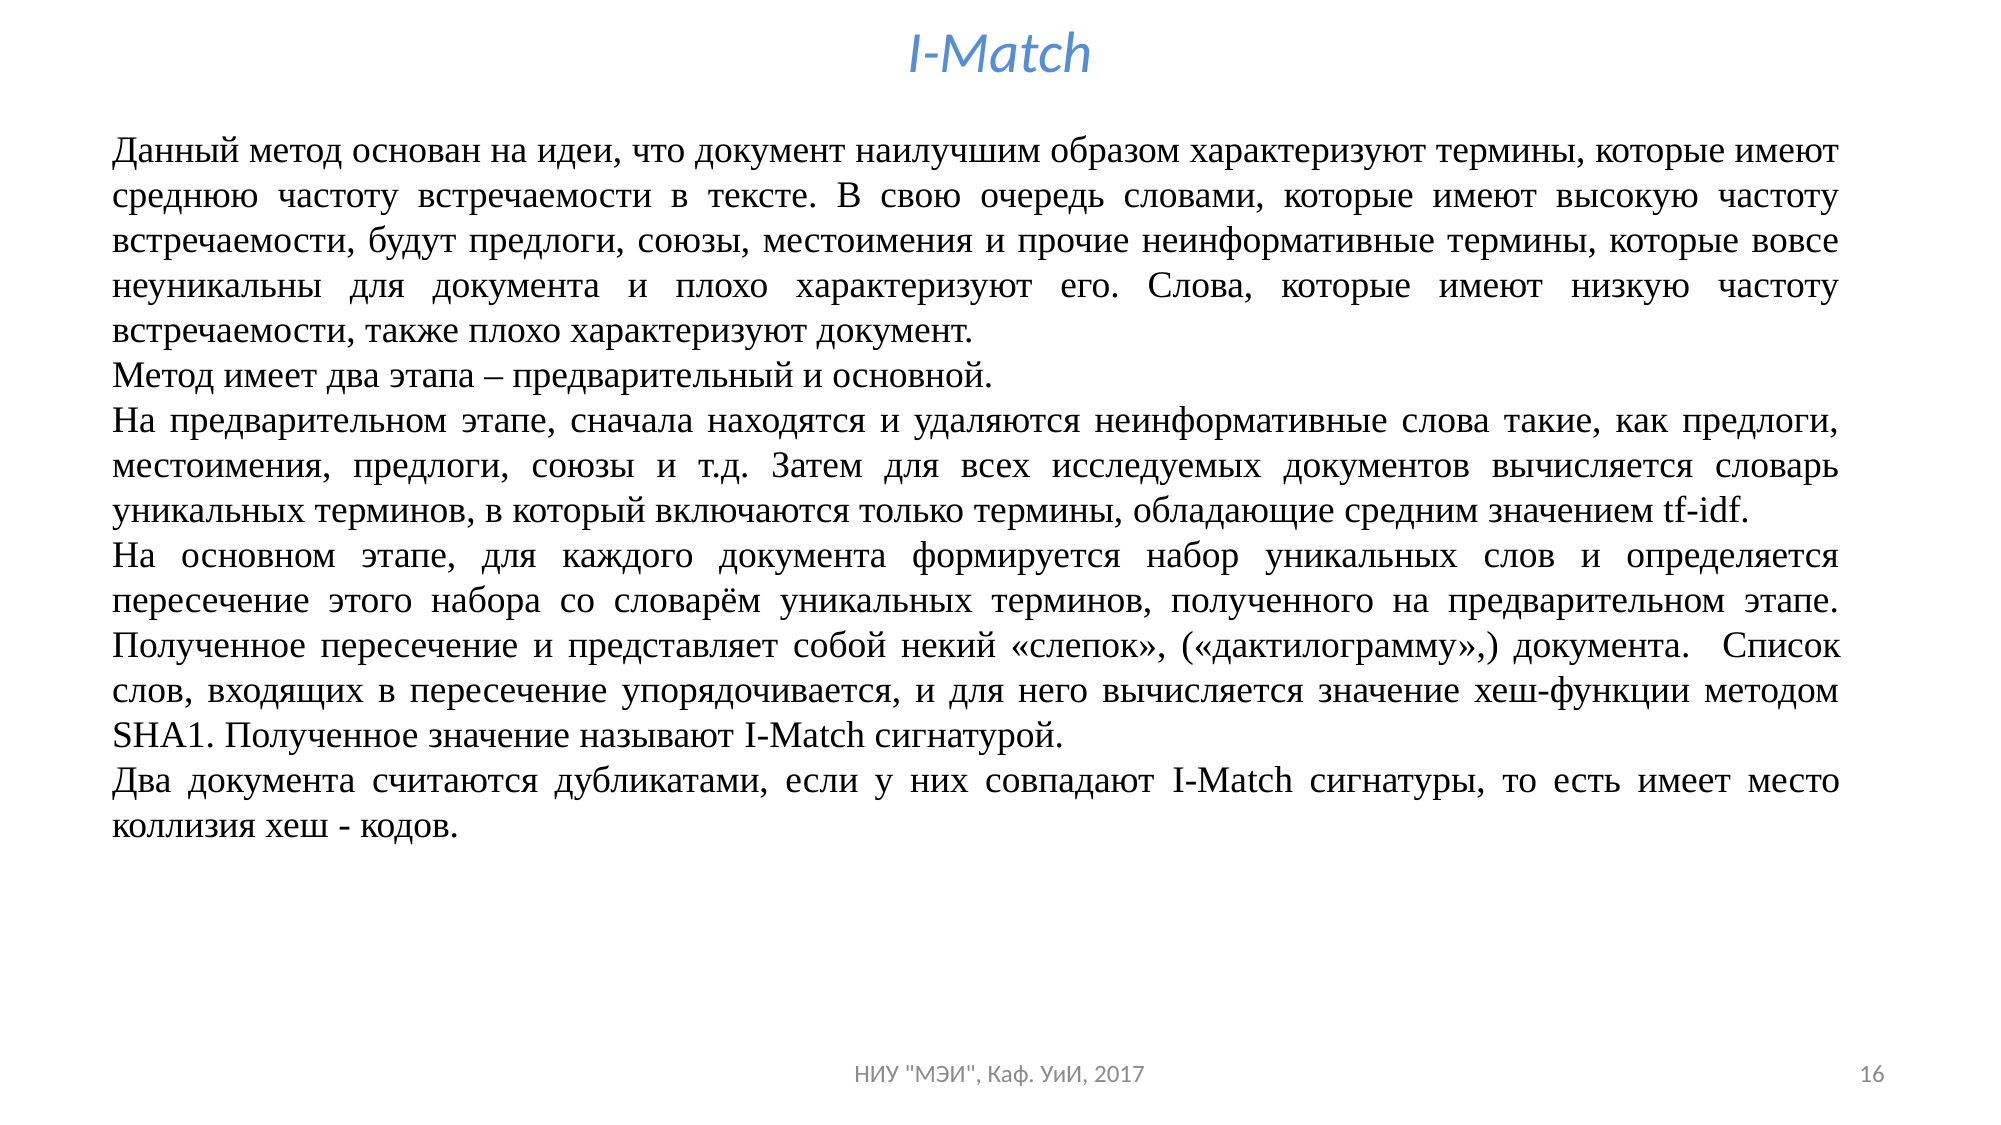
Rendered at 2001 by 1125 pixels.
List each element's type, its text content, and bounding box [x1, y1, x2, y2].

footer НИУ "МЭИ", Каф. УиИ, 2017 [683, 1042, 1317, 1103]
title I-Match [39, 18, 1961, 80]
text_box Данный метод основан на идеи, что документ наилучшим образом характеризуют термины, которые имеют среднюю частоту встречаемости в тексте. В свою очередь словами, которые имеют высокую частоту встречаемости, будут предлоги, союзы, местоимения и прочие неинформативные термины, которые вовсе неуникальны для документа и плохо характеризуют его. Слова, которые имеют низкую частоту встречаемости, также плохо характеризуют документ. Метод имеет два этапа – предварительный и основной. На предварительном этапе, сначала находятся и удаляются неинформативные слова такие, как предлоги, местоимения, предлоги, союзы и т.д. Затем для всех исследуемых документов вычисляется словарь уникальных терминов, в который включаются только термины, обладающие средним значением tf-idf. На основном этапе, для каждого документа формируется набор уникальных слов и определяется пересечение этого набора со словарём уникальных терминов, полученного на предварительном этапе. Полученное пересечение и представляет собой некий «слепок», («дактилограмму»,) документа. Cписок слов, входящих в пересечение упорядочивается, и для него вычисляется значение хеш-функции методом SHA1. Полученное значение называют I-Match сигнатурой. Два документа считаются дубликатами, если у них совпадают I-Match сигнатуры, то есть имеет место коллизия хеш - кодов. [97, 117, 1900, 853]
slide_number 16 [1433, 1042, 1900, 1103]
